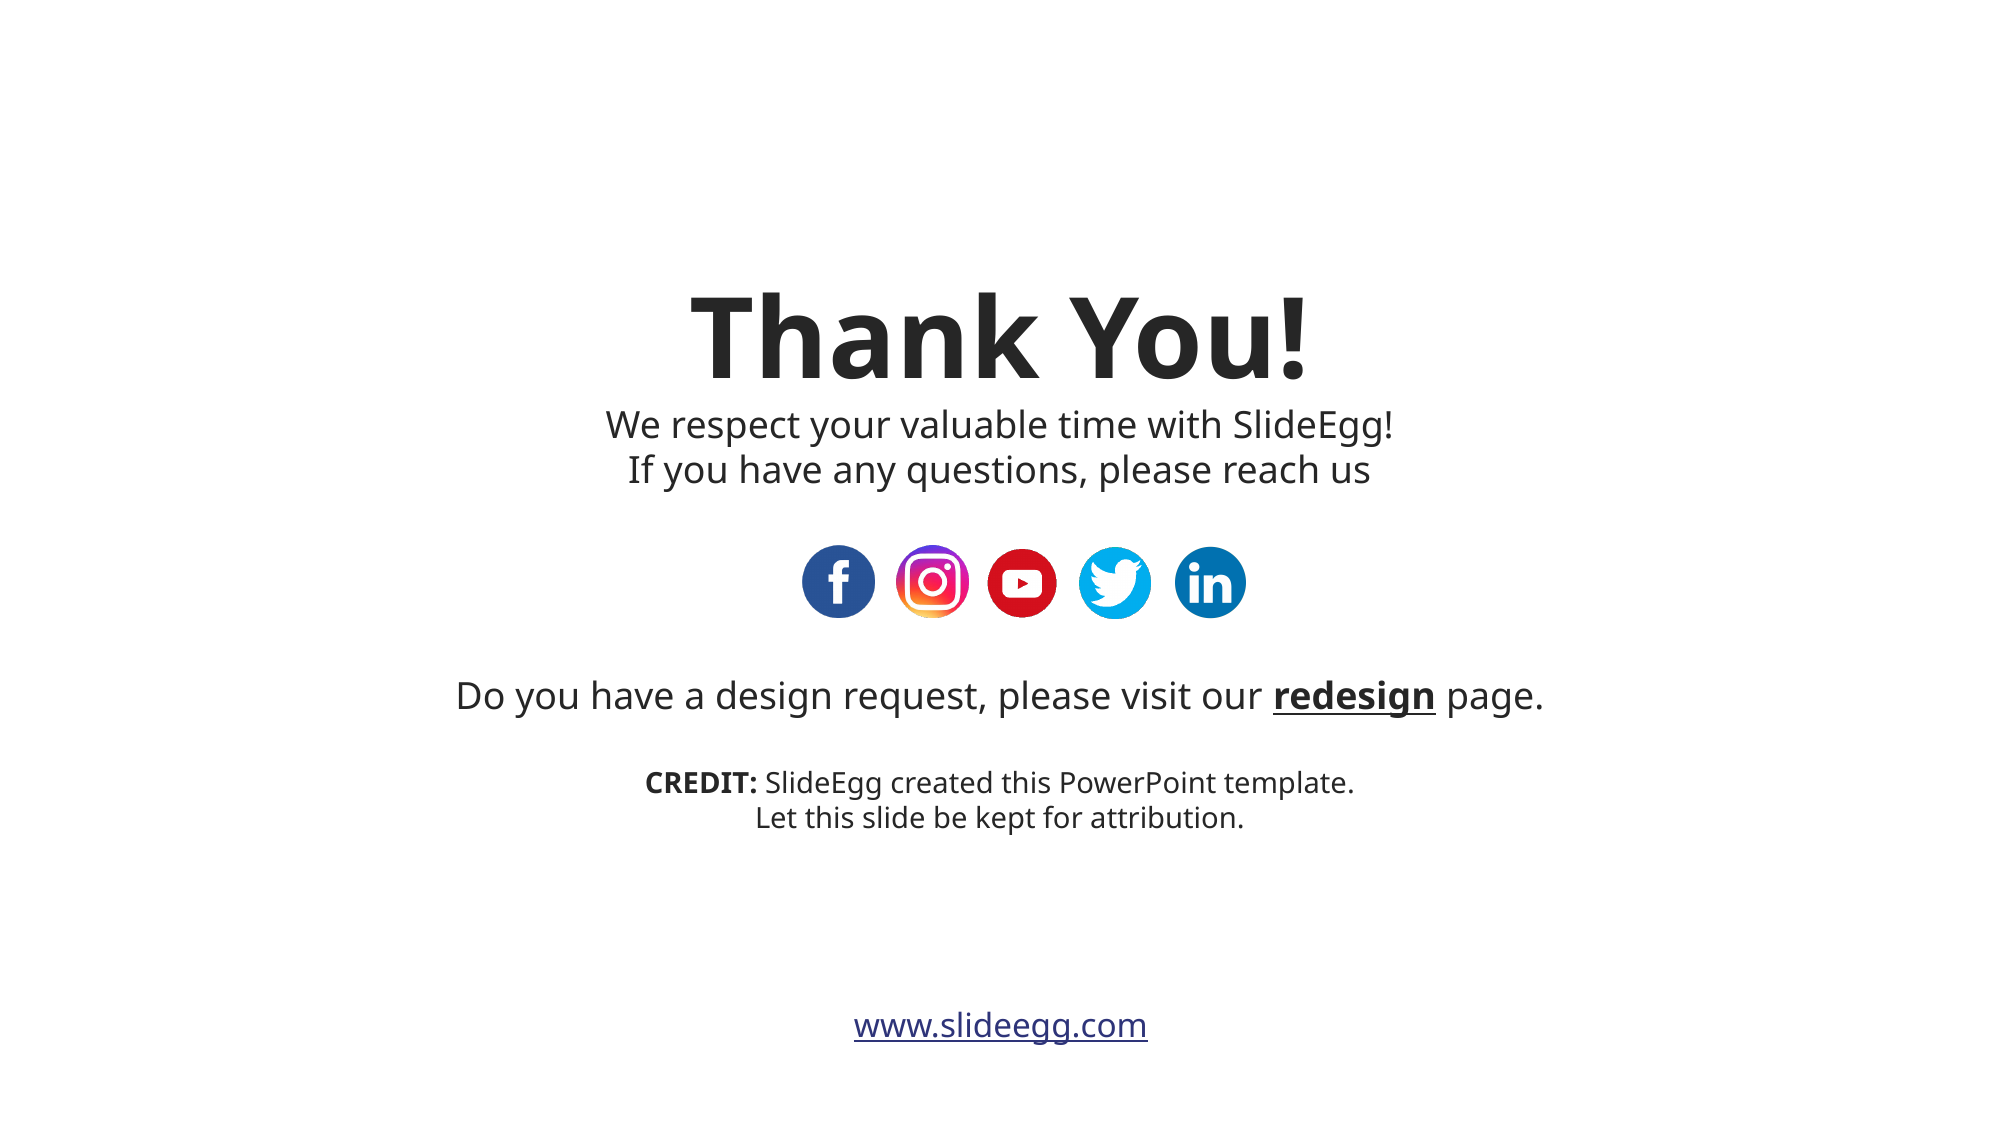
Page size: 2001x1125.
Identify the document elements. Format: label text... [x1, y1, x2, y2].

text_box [272, 258, 1728, 843]
text_box www.slideegg.com [500, 996, 1502, 1057]
